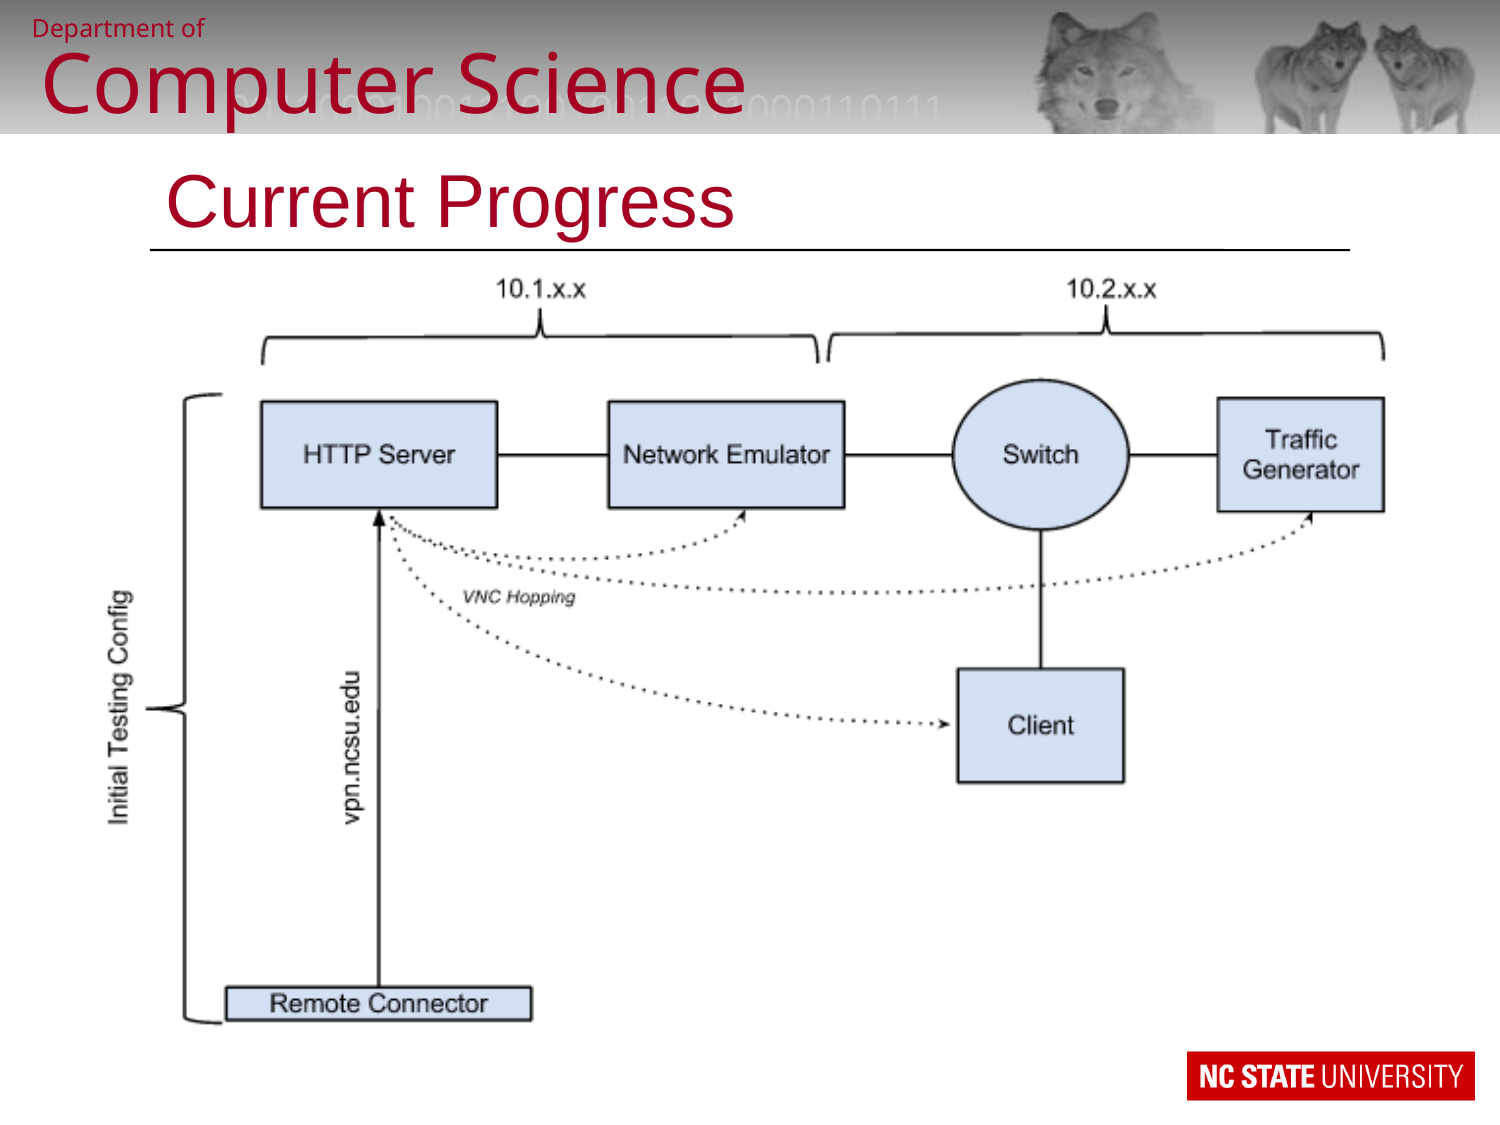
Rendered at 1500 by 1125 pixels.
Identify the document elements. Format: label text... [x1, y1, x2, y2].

picture [0, 0, 1500, 134]
picture [87, 255, 1475, 1125]
title Current Progress [150, 45, 1425, 250]
